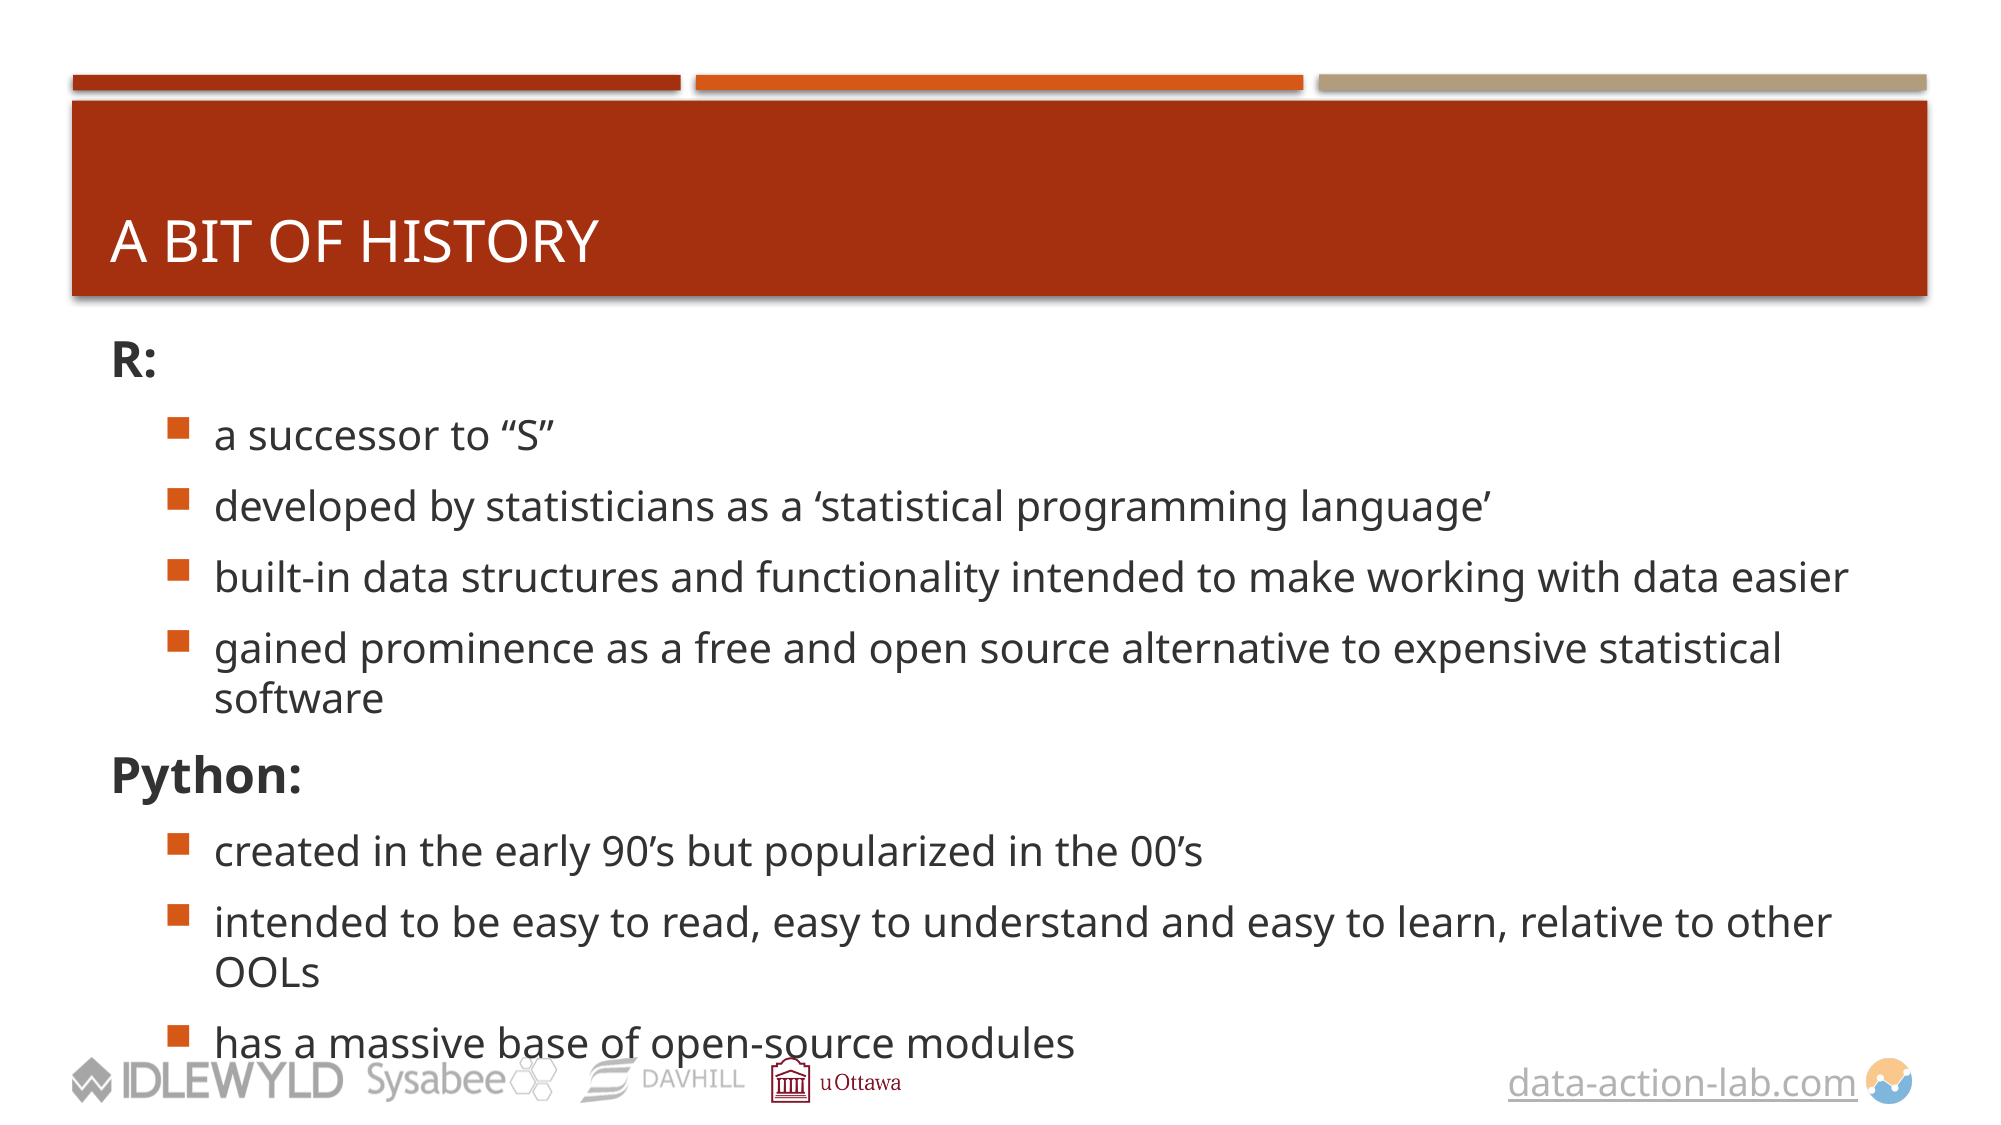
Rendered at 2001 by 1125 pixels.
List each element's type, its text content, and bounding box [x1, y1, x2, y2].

picture [771, 1057, 901, 1103]
picture [72, 1057, 745, 1103]
title A Bit Of History [95, 115, 1905, 282]
list R: a successor to “S” developed by statisticians as a ‘statistical programming language’ built-in data structures and functionality intended to make working with data easier gained prominence as a free and open source alternative to expensive statistical software Python: created in the early 90’s but popularized in the 00’s intended to be easy to read, easy to understand and easy to learn, relative to other OOLs has a massive base of open-source modules [95, 357, 1905, 1037]
